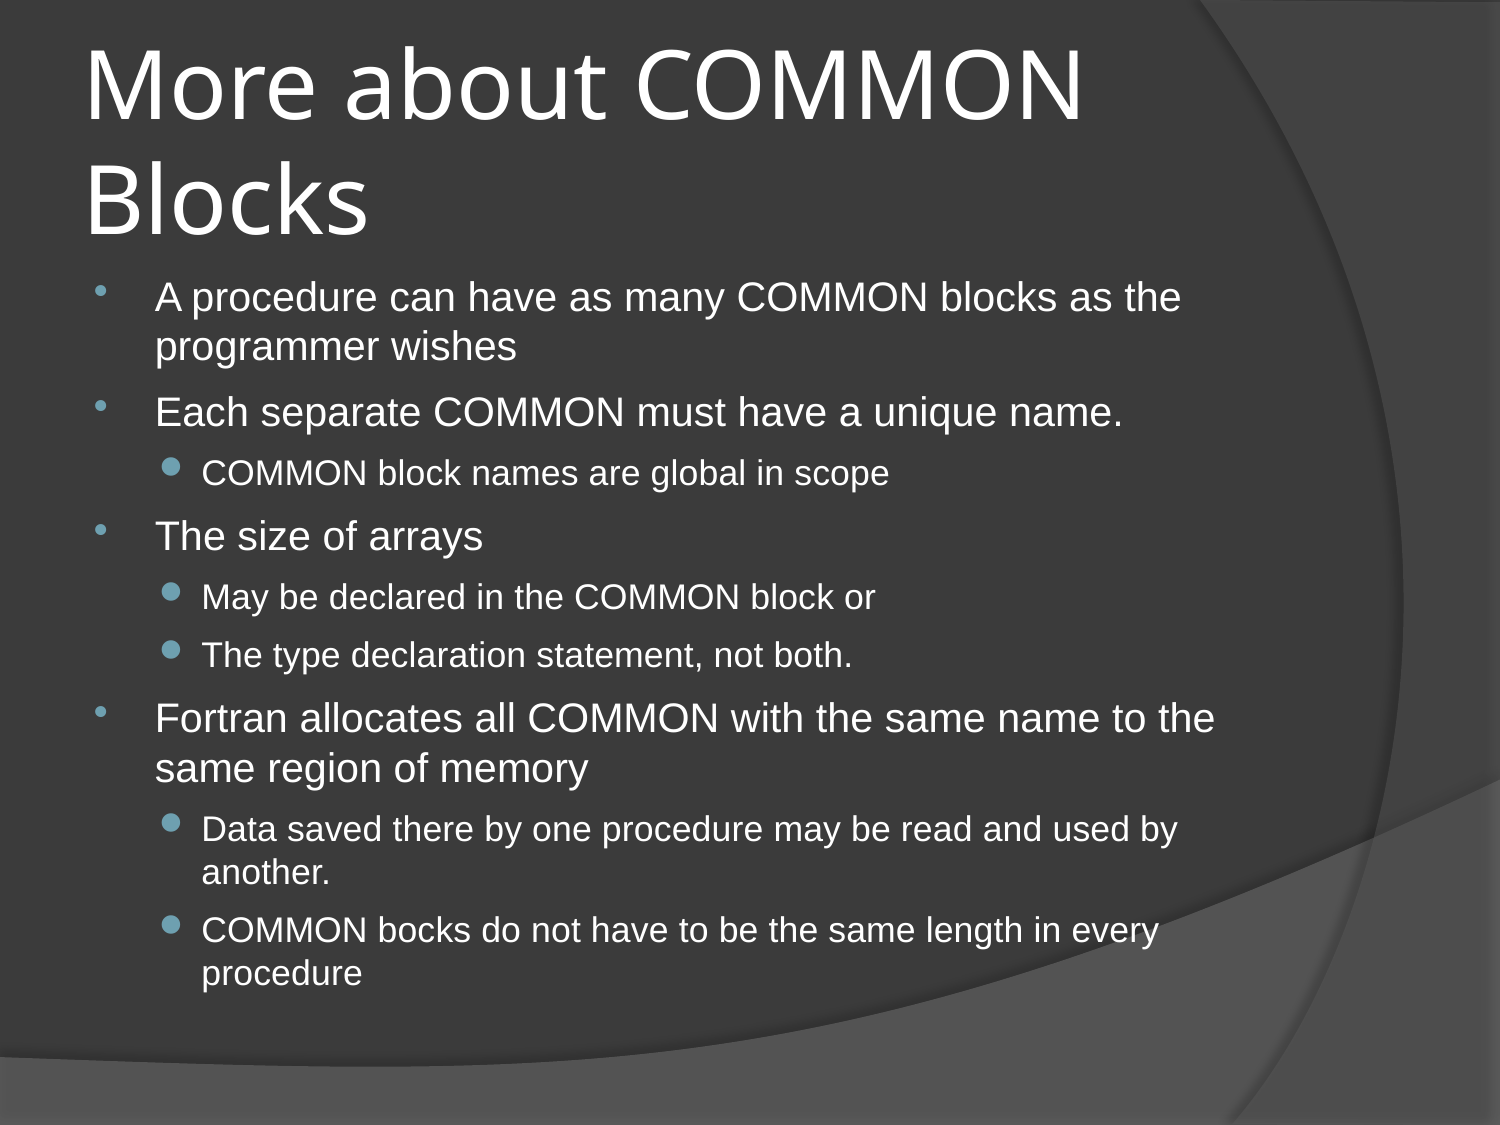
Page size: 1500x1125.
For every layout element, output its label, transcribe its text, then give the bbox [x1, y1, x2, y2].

title More about COMMON Blocks [75, 45, 1300, 233]
list A procedure can have as many COMMON blocks as the programmer wishes Each separate COMMON must have a unique name. COMMON block names are global in scope The size of arrays May be declared in the COMMON block or The type declaration statement, not both. Fortran allocates all COMMON with the same name to the same region of memory Data saved there by one procedure may be read and used by another. COMMON bocks do not have to be the same length in every procedure [75, 262, 1300, 1005]
